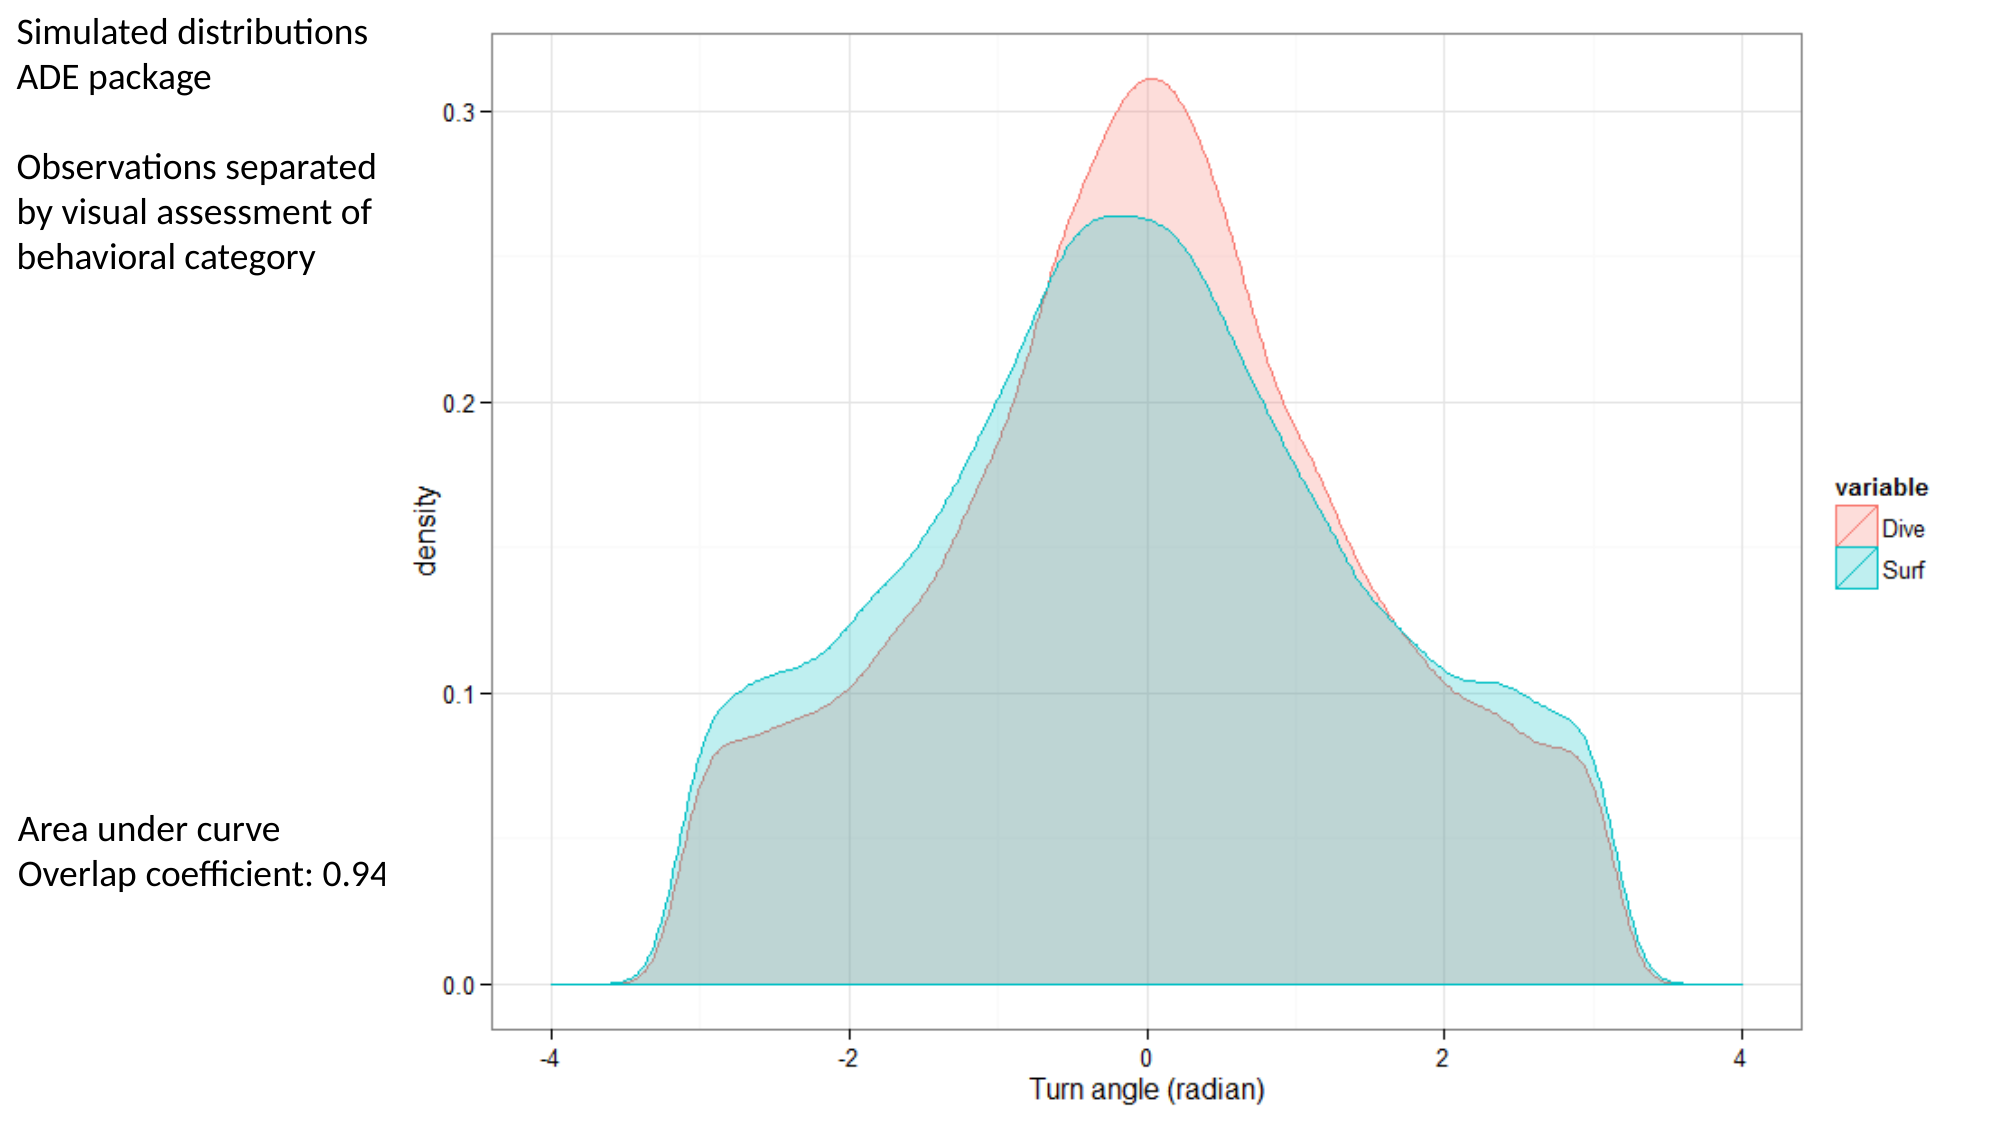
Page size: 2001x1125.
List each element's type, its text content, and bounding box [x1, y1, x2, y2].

picture [385, 0, 2000, 1125]
text_box Area under curve Overlap coefficient: 0.94 [3, 796, 385, 902]
text_box Simulated distributions ADE package Observations separated by visual assessment of behavioral category [1, 0, 385, 285]
